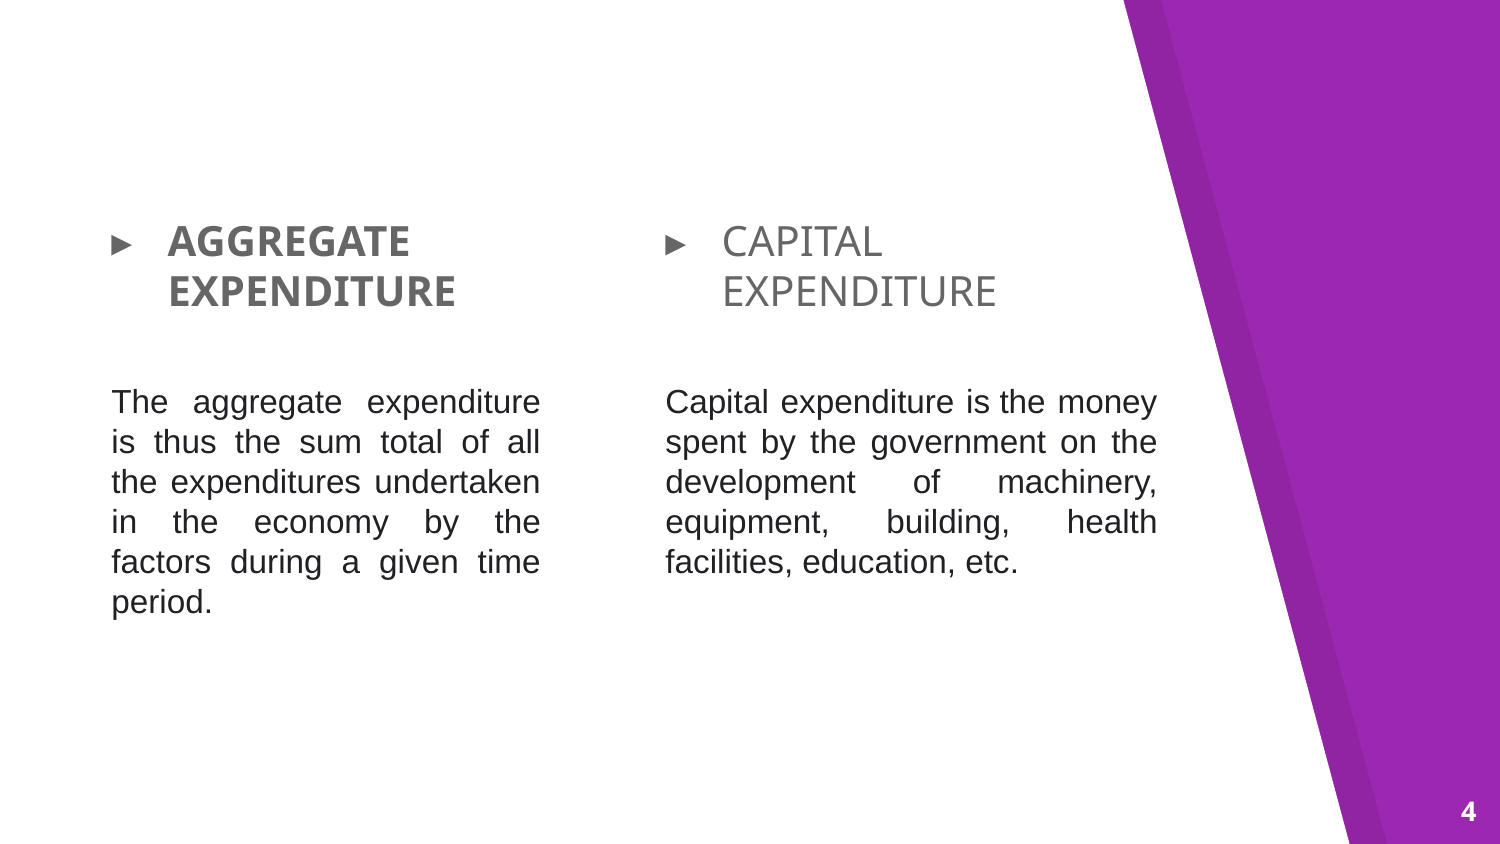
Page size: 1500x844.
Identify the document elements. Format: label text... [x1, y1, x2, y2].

text_box CAPITAL EXPENDITURE Capital expenditure is the money spent by the government on the development of machinery, equipment, building, health facilities, education, etc. [650, 200, 1174, 598]
list AGGREGATE EXPENDITURE The aggregate expenditure is thus the sum total of all the expenditures undertaken in the economy by the factors during a given time period. [96, 200, 557, 693]
slide_number 4 [1401, 779, 1492, 844]
